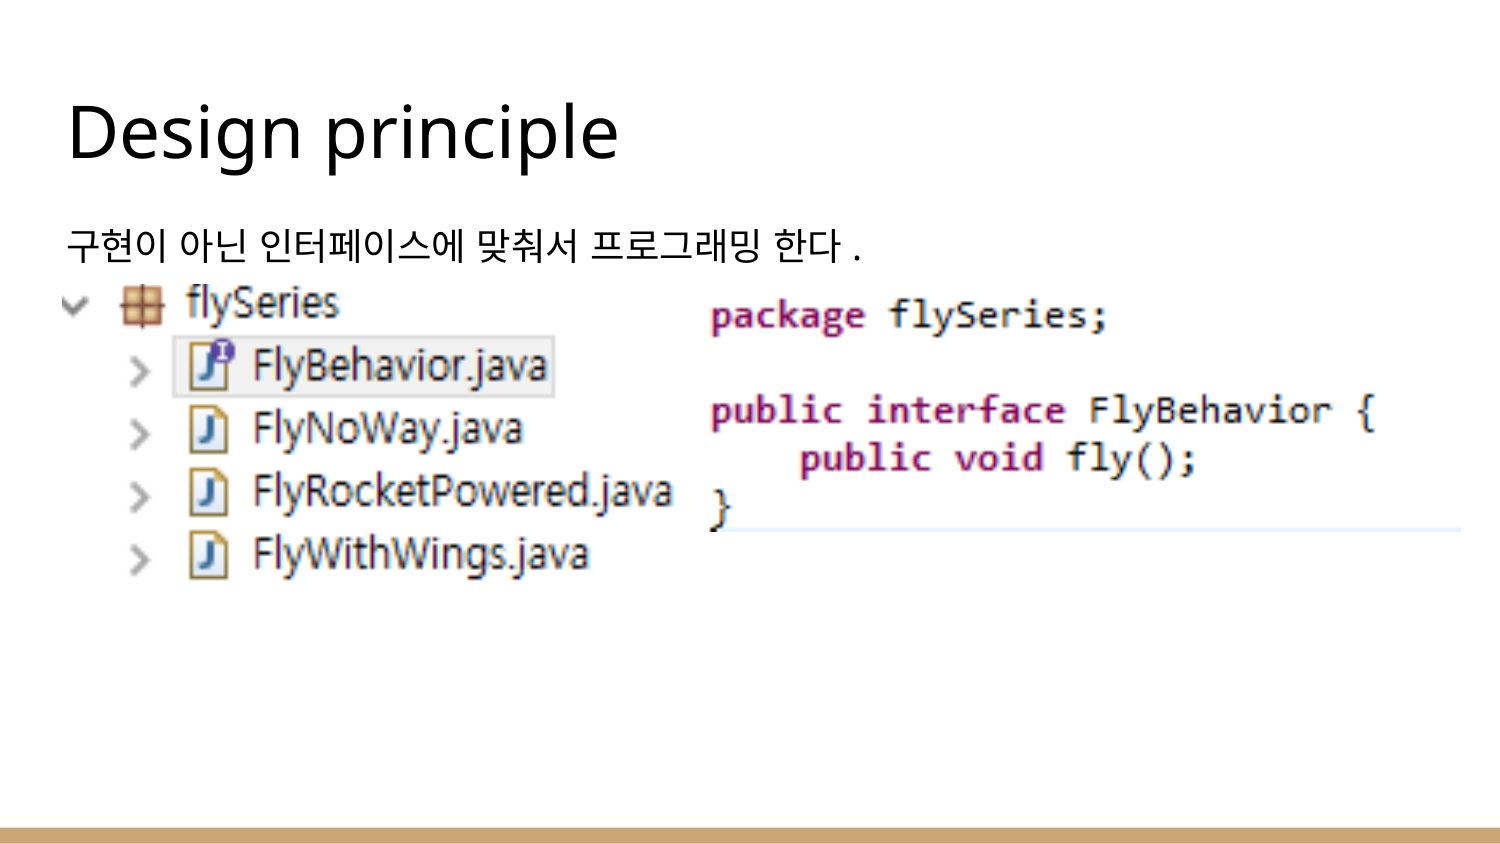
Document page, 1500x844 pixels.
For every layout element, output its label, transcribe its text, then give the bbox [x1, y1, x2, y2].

title Design principle [51, 51, 1449, 189]
picture [61, 284, 1461, 591]
list 구현이 아닌 인터페이스에 맞춰서 프로그래밍 한다. [51, 200, 1449, 752]
